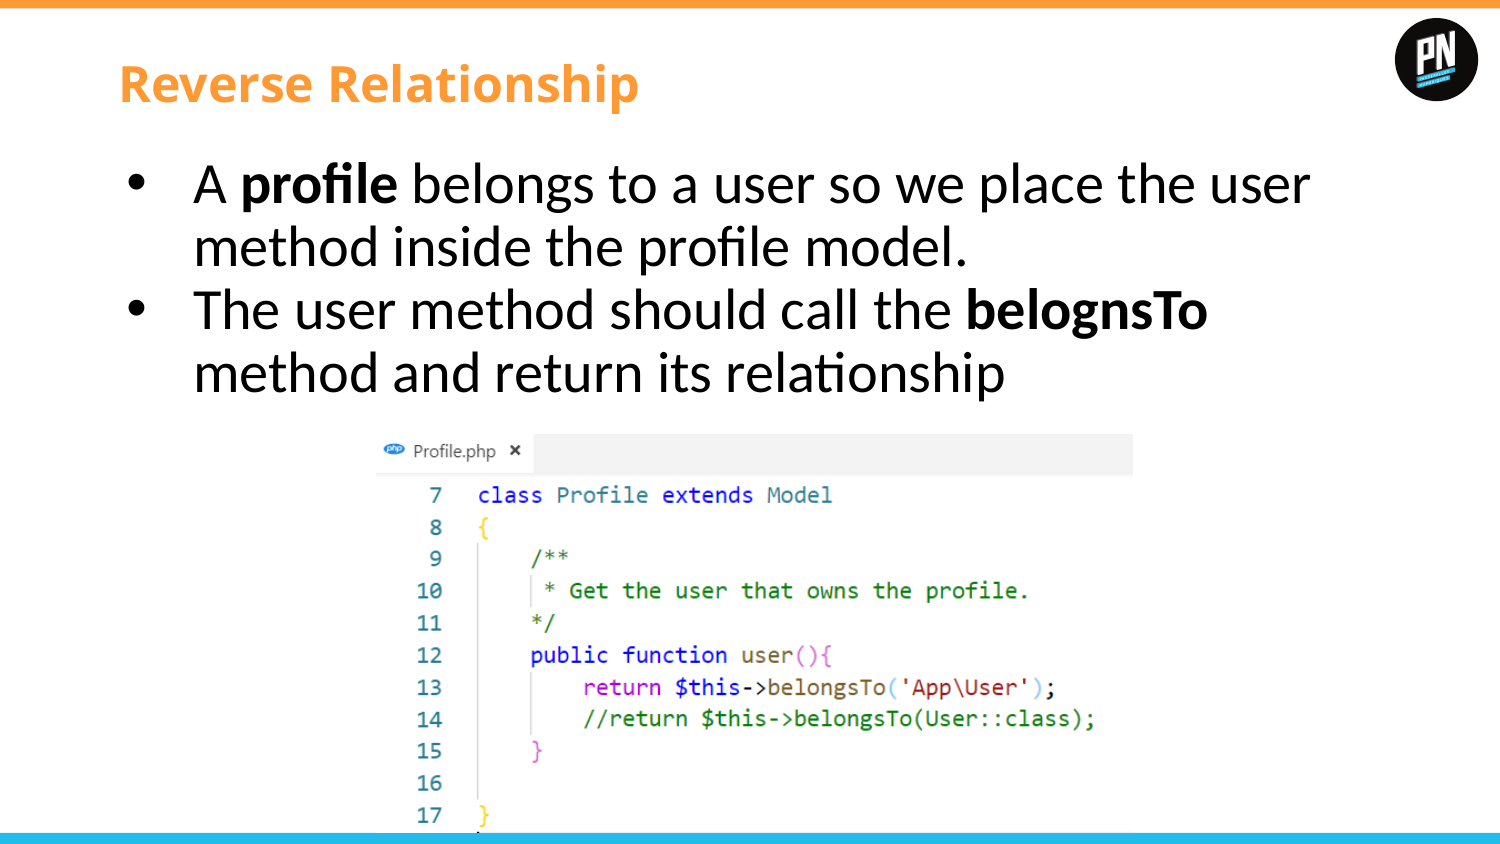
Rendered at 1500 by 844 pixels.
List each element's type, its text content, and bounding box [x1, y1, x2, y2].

picture [376, 434, 1133, 833]
picture [1394, 17, 1479, 102]
list A profile belongs to a user so we place the user method inside the profile model. The user method should call the belognsTo method and return its relationship [103, 147, 1397, 752]
title Reverse Relationship [103, 45, 1397, 147]
